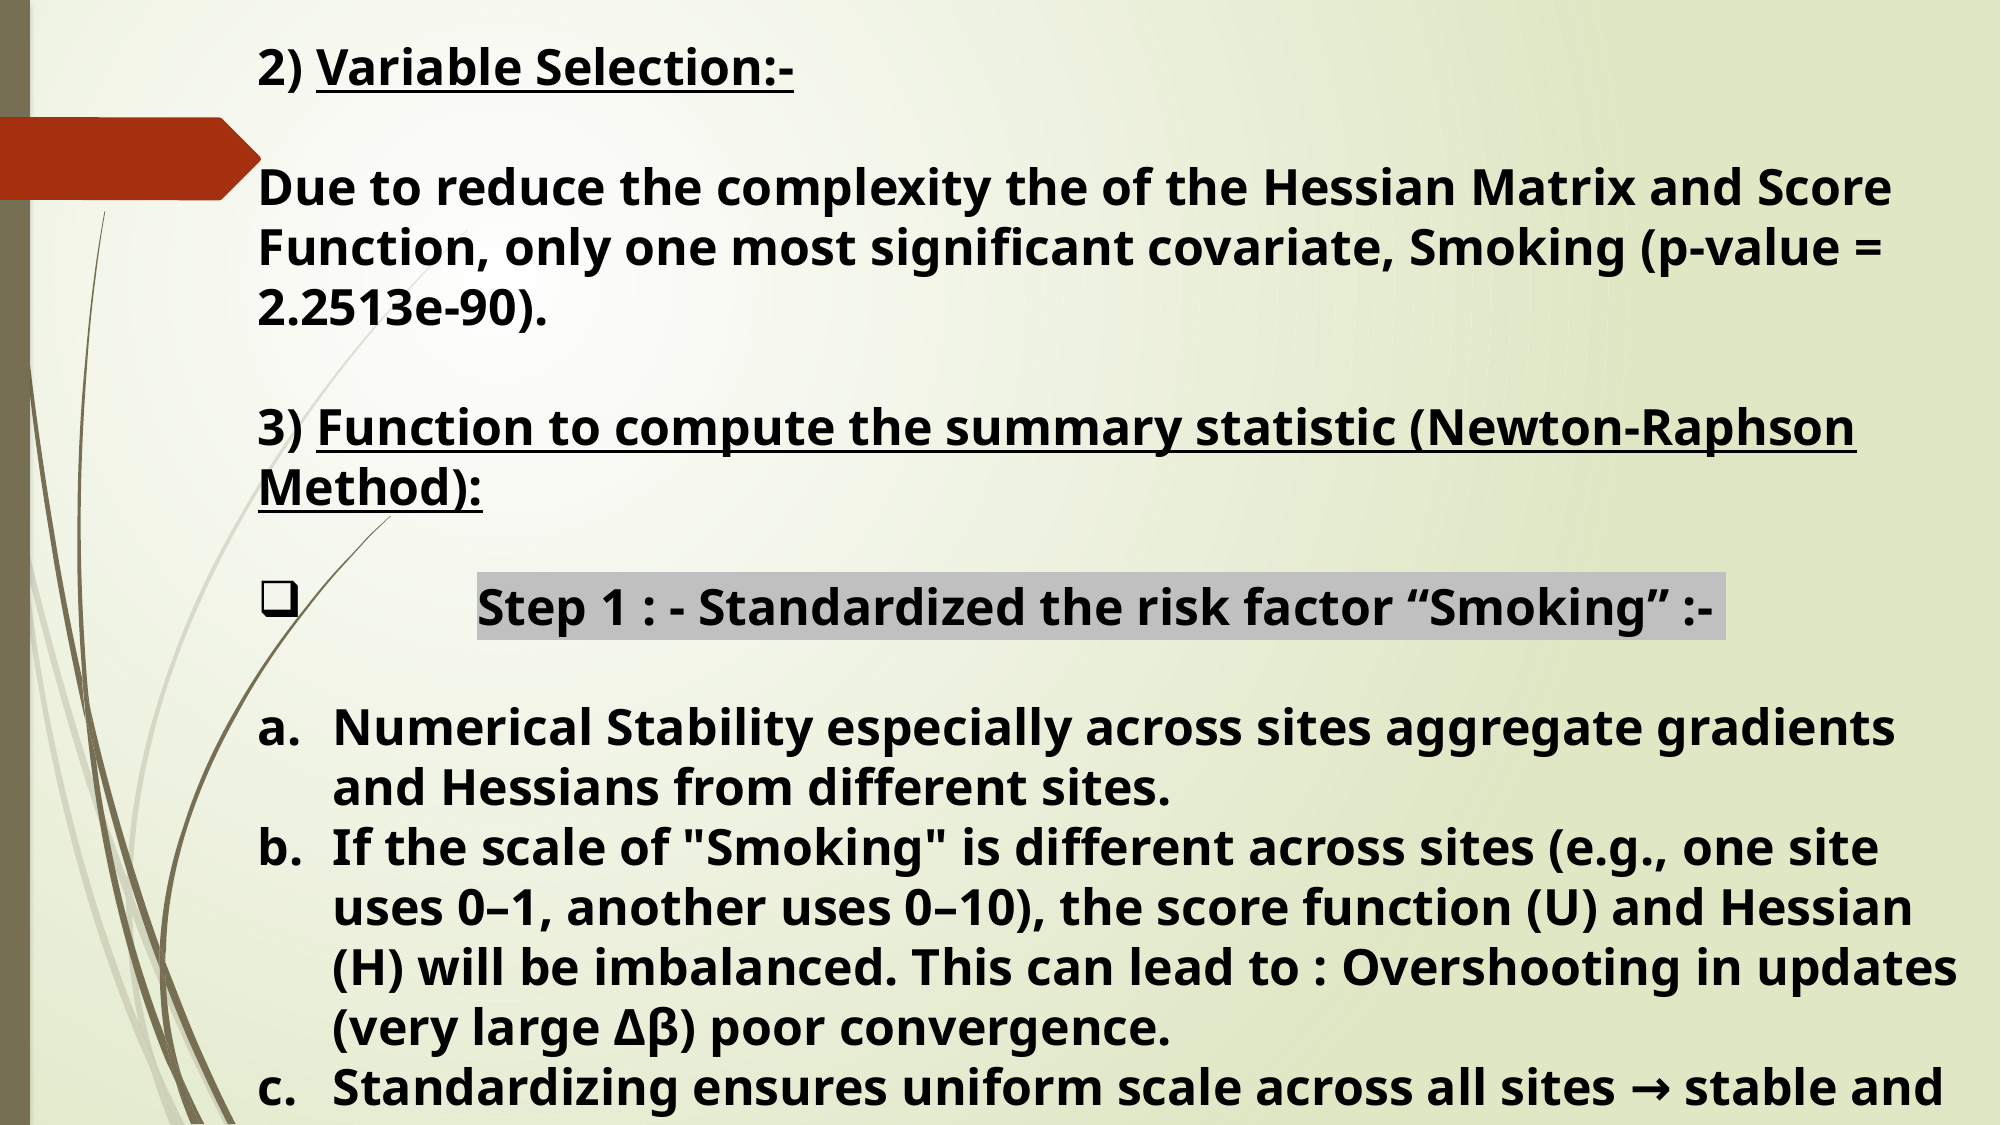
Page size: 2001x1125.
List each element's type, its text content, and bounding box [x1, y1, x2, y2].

text_box 2) Variable Selection:- Due to reduce the complexity the of the Hessian Matrix and Score Function, only one most significant covariate, Smoking (p-value = 2.2513e-90). 3) Function to compute the summary statistic (Newton-Raphson Method): Step 1 : - Standardized the risk factor “Smoking” :- Numerical Stability especially across sites aggregate gradients and Hessians from different sites. If the scale of "Smoking" is different across sites (e.g., one site uses 0–1, another uses 0–10), the score function (U) and Hessian (H) will be imbalanced. This can lead to : Overshooting in updates (very large Δβ) poor convergence. Standardizing ensures uniform scale across all sites → stable and consistent optimization. [243, 28, 1979, 1125]
